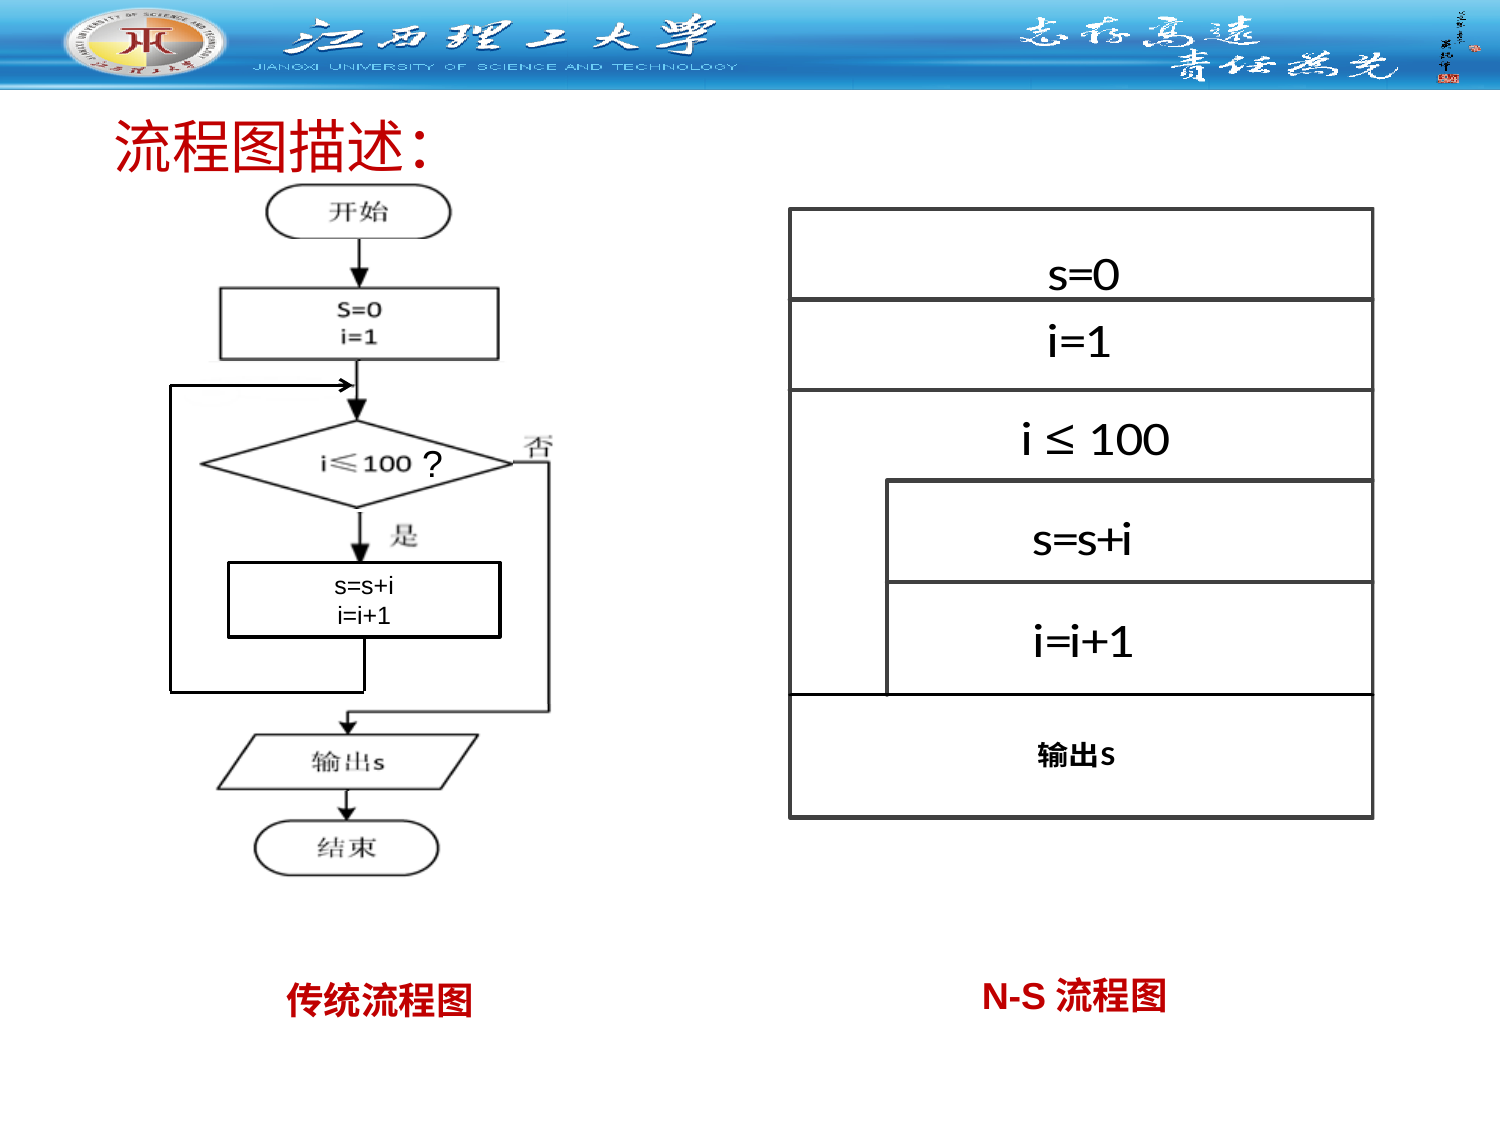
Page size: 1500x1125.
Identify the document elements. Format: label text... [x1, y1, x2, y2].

text_box 流程图描述： [99, 67, 1245, 188]
text_box N-S流程图 [879, 964, 1270, 1070]
text_box 传统流程图 [185, 969, 576, 1030]
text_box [785, 205, 1375, 820]
picture [150, 176, 597, 432]
picture [193, 791, 493, 897]
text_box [170, 385, 354, 692]
picture [0, 0, 1500, 90]
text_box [184, 432, 600, 792]
